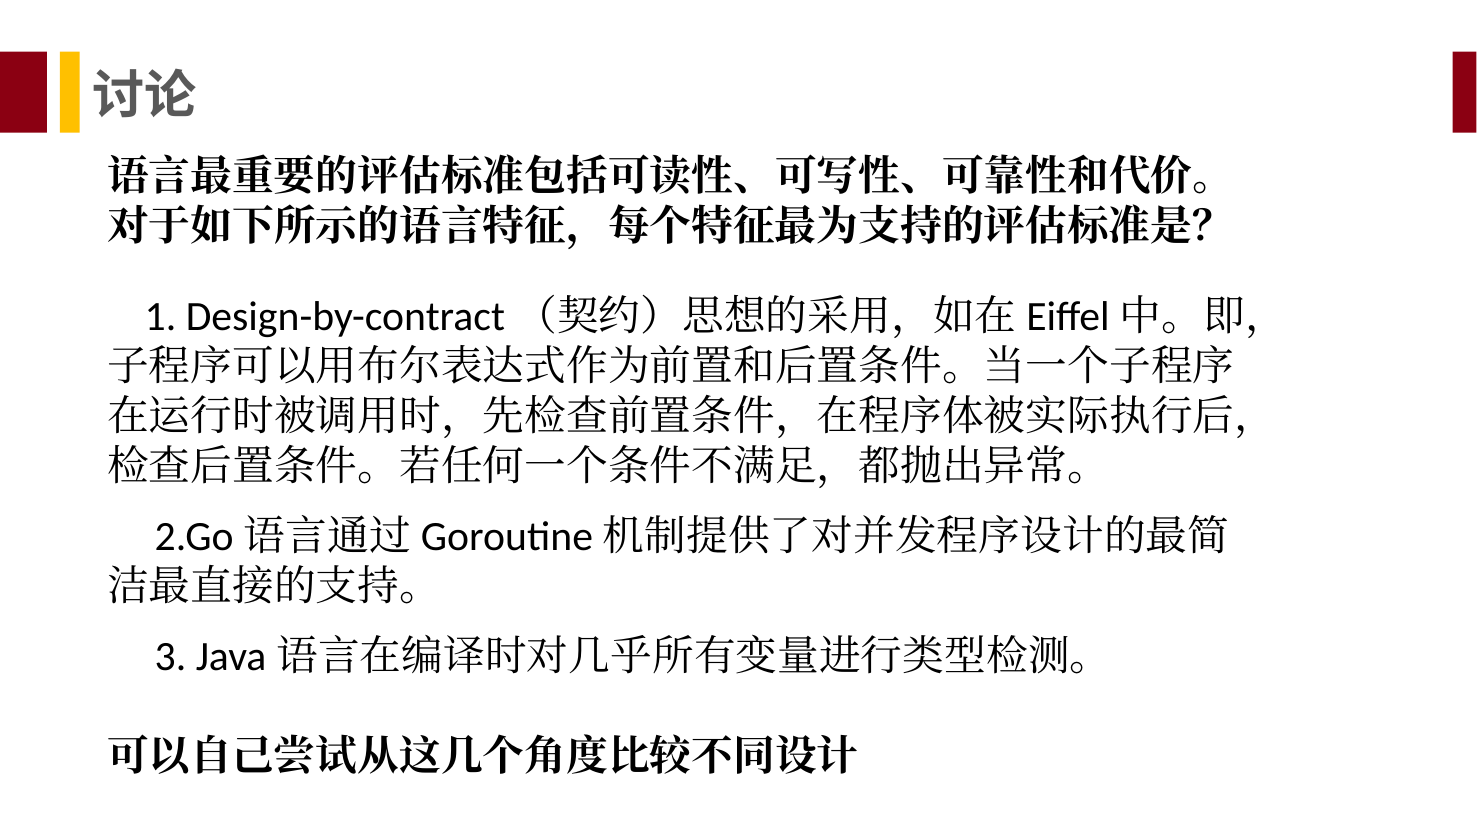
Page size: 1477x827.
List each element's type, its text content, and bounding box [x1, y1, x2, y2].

text_box [59, 51, 81, 134]
text_box 讨论 [92, 60, 497, 124]
text_box [1451, 51, 1477, 134]
text_box 语言最重要的评估标准包括可读性、可写性、可靠性和代价。对于如下所示的语言特征，每个特征最为支持的评估标准是？ 1. Design-by-contract（契约）思想的采用，如在Eiffel中。即，子程序可以用布尔表达式作为前置和后置条件。当一个子程序在运行时被调用时，先检查前置条件，在程序体被实际执行后，检查后置条件。若任何一个条件不满足，都抛出异常。 2.Go语言通过Goroutine机制提供了对并发程序设计的最简洁最直接的支持。 3. Java语言在编译时对几乎所有变量进行类型检测。 可以自己尝试从这几个角度比较不同设计 [92, 141, 1274, 827]
text_box [0, 51, 48, 134]
